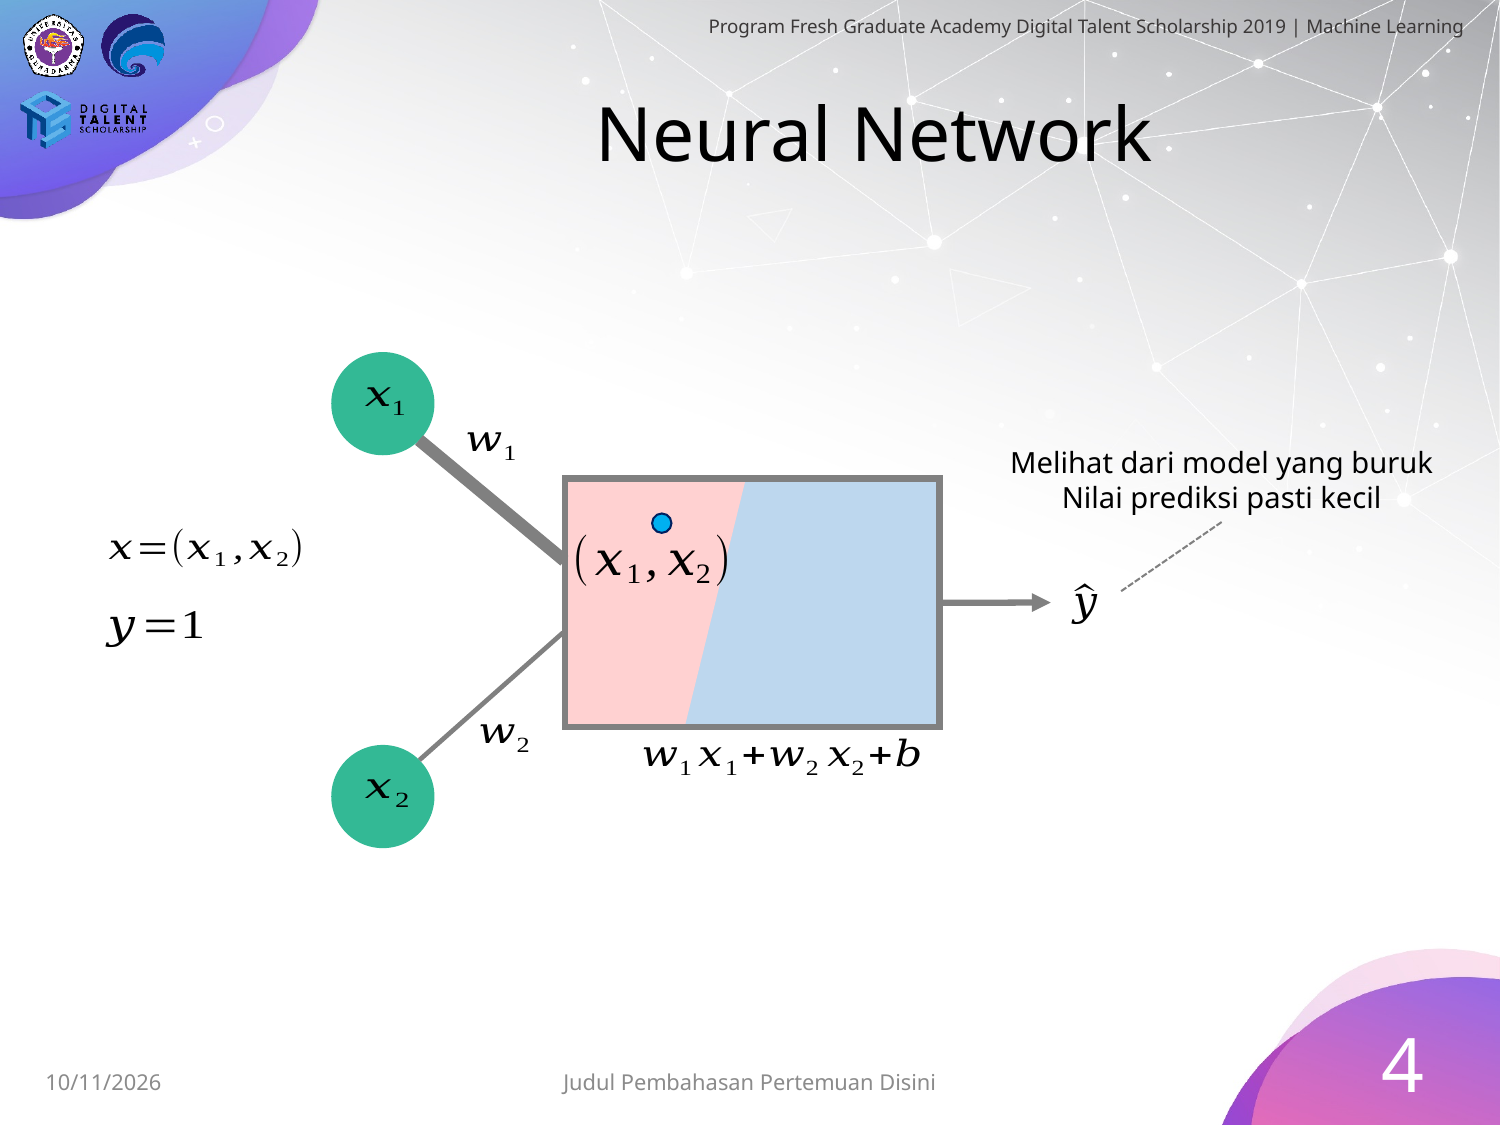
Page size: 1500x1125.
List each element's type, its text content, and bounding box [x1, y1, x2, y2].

picture [0, 0, 1500, 1125]
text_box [564, 478, 940, 727]
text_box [419, 439, 565, 561]
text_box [572, 513, 732, 592]
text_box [419, 632, 564, 761]
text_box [331, 744, 435, 849]
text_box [331, 351, 435, 456]
title Neural Network [271, 67, 1478, 206]
footer Judul Pembahasan Pertemuan Disini [382, 1053, 1118, 1114]
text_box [1012, 437, 1431, 592]
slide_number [30, 1053, 272, 1114]
slide_number 4 [1327, 1023, 1478, 1114]
